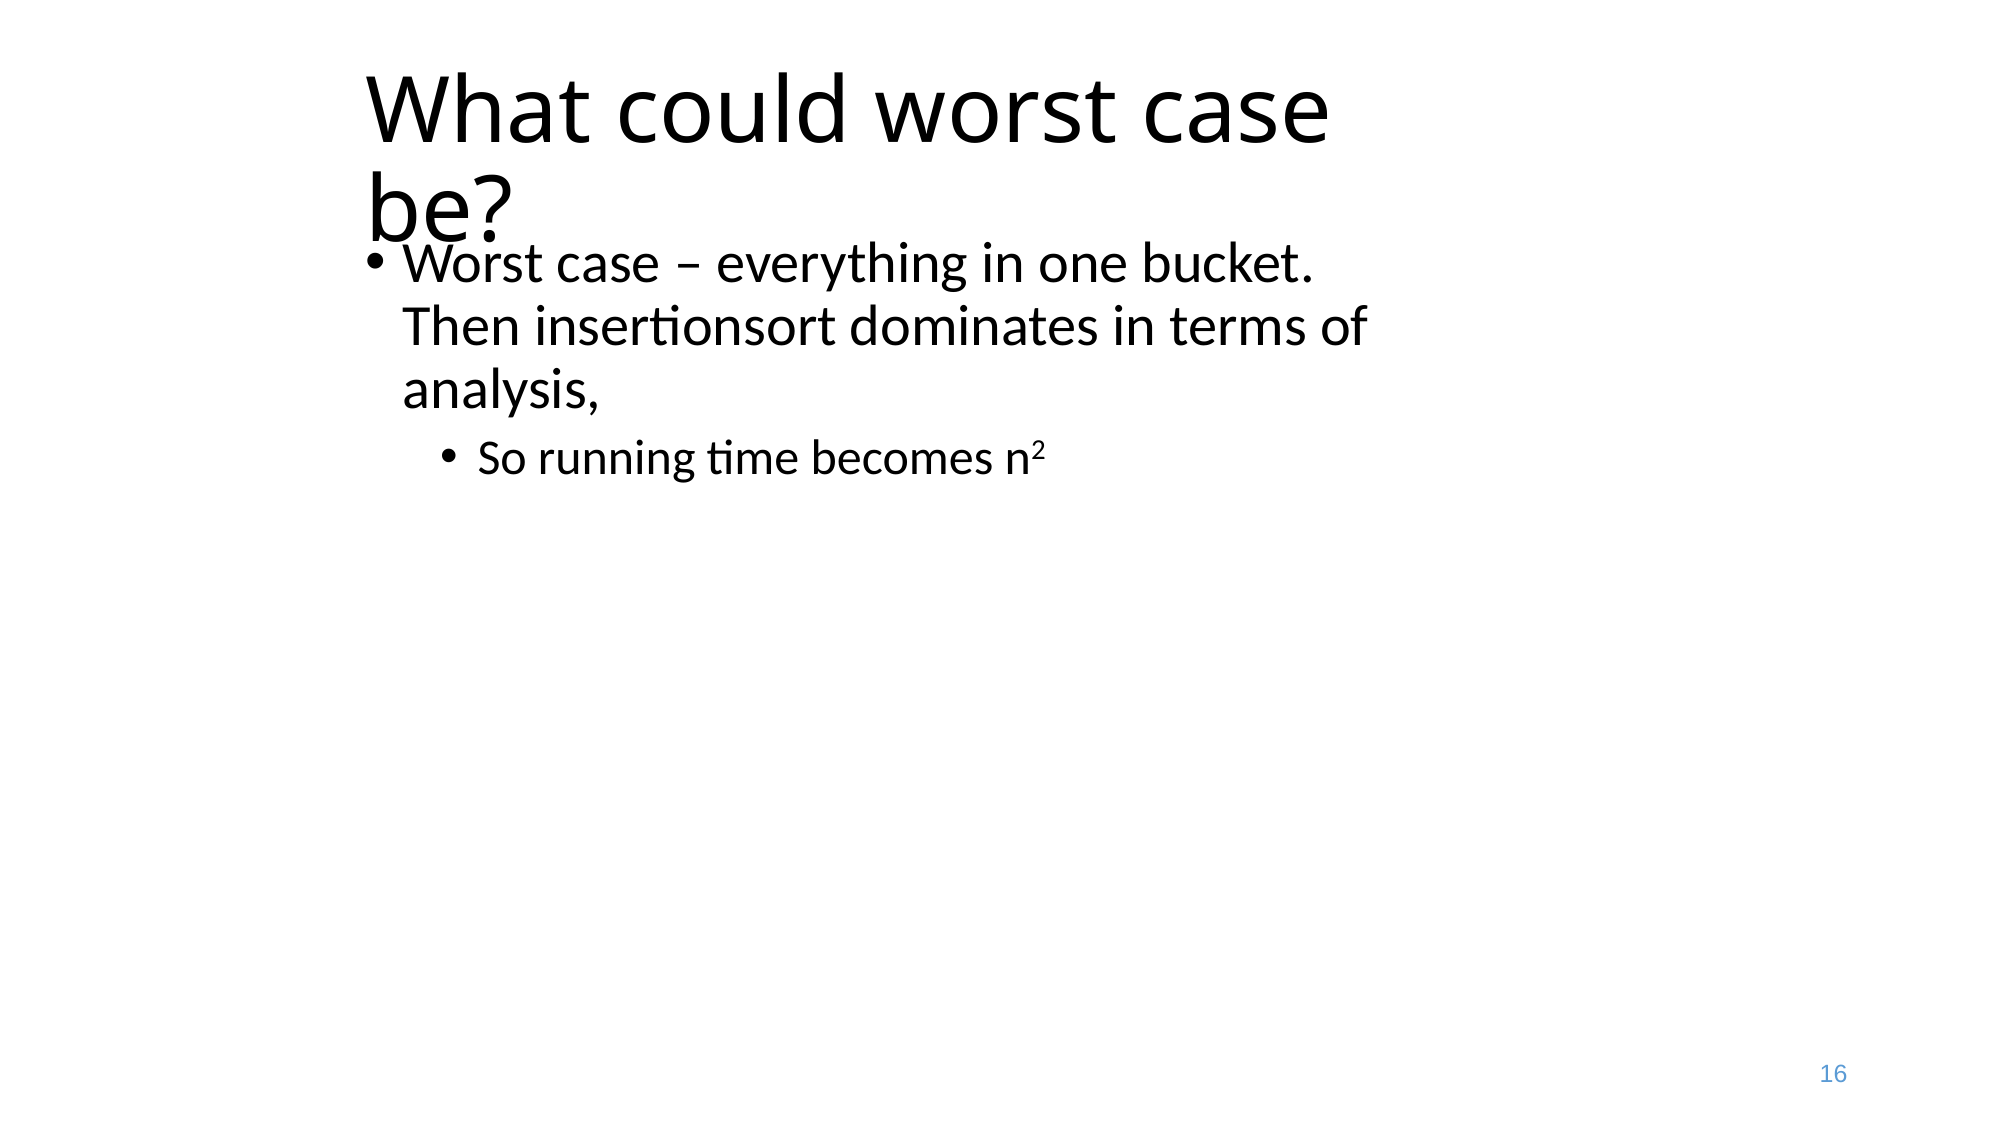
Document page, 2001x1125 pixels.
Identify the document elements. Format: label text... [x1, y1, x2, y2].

list Worst case – everything in one bucket. Then insertionsort dominates in terms of analysis, So running time becomes n2 [350, 224, 1392, 992]
slide_number 16 [1412, 1042, 1863, 1103]
title What could worst case be? [350, 99, 1392, 224]
